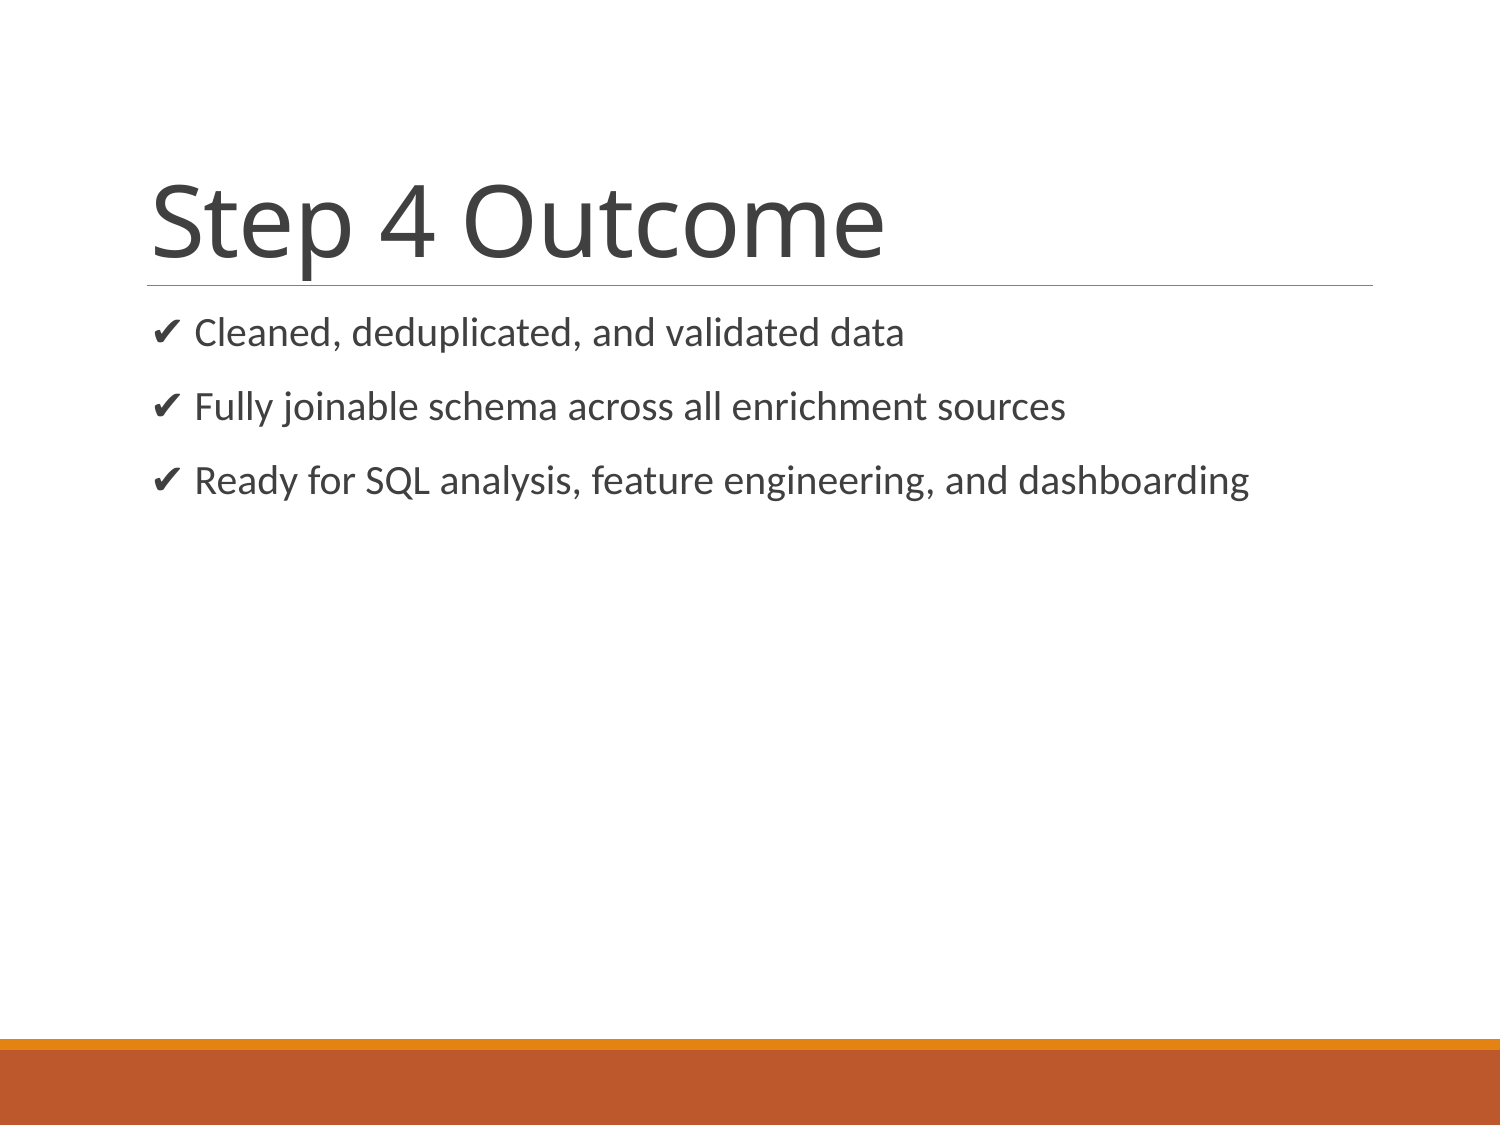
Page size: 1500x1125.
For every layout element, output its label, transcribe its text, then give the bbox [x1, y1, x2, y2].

title Step 4 Outcome [135, 47, 1373, 285]
list ✔ Cleaned, deduplicated, and validated data ✔ Fully joinable schema across all enrichment sources ✔ Ready for SQL analysis, feature engineering, and dashboarding [135, 302, 1373, 963]
